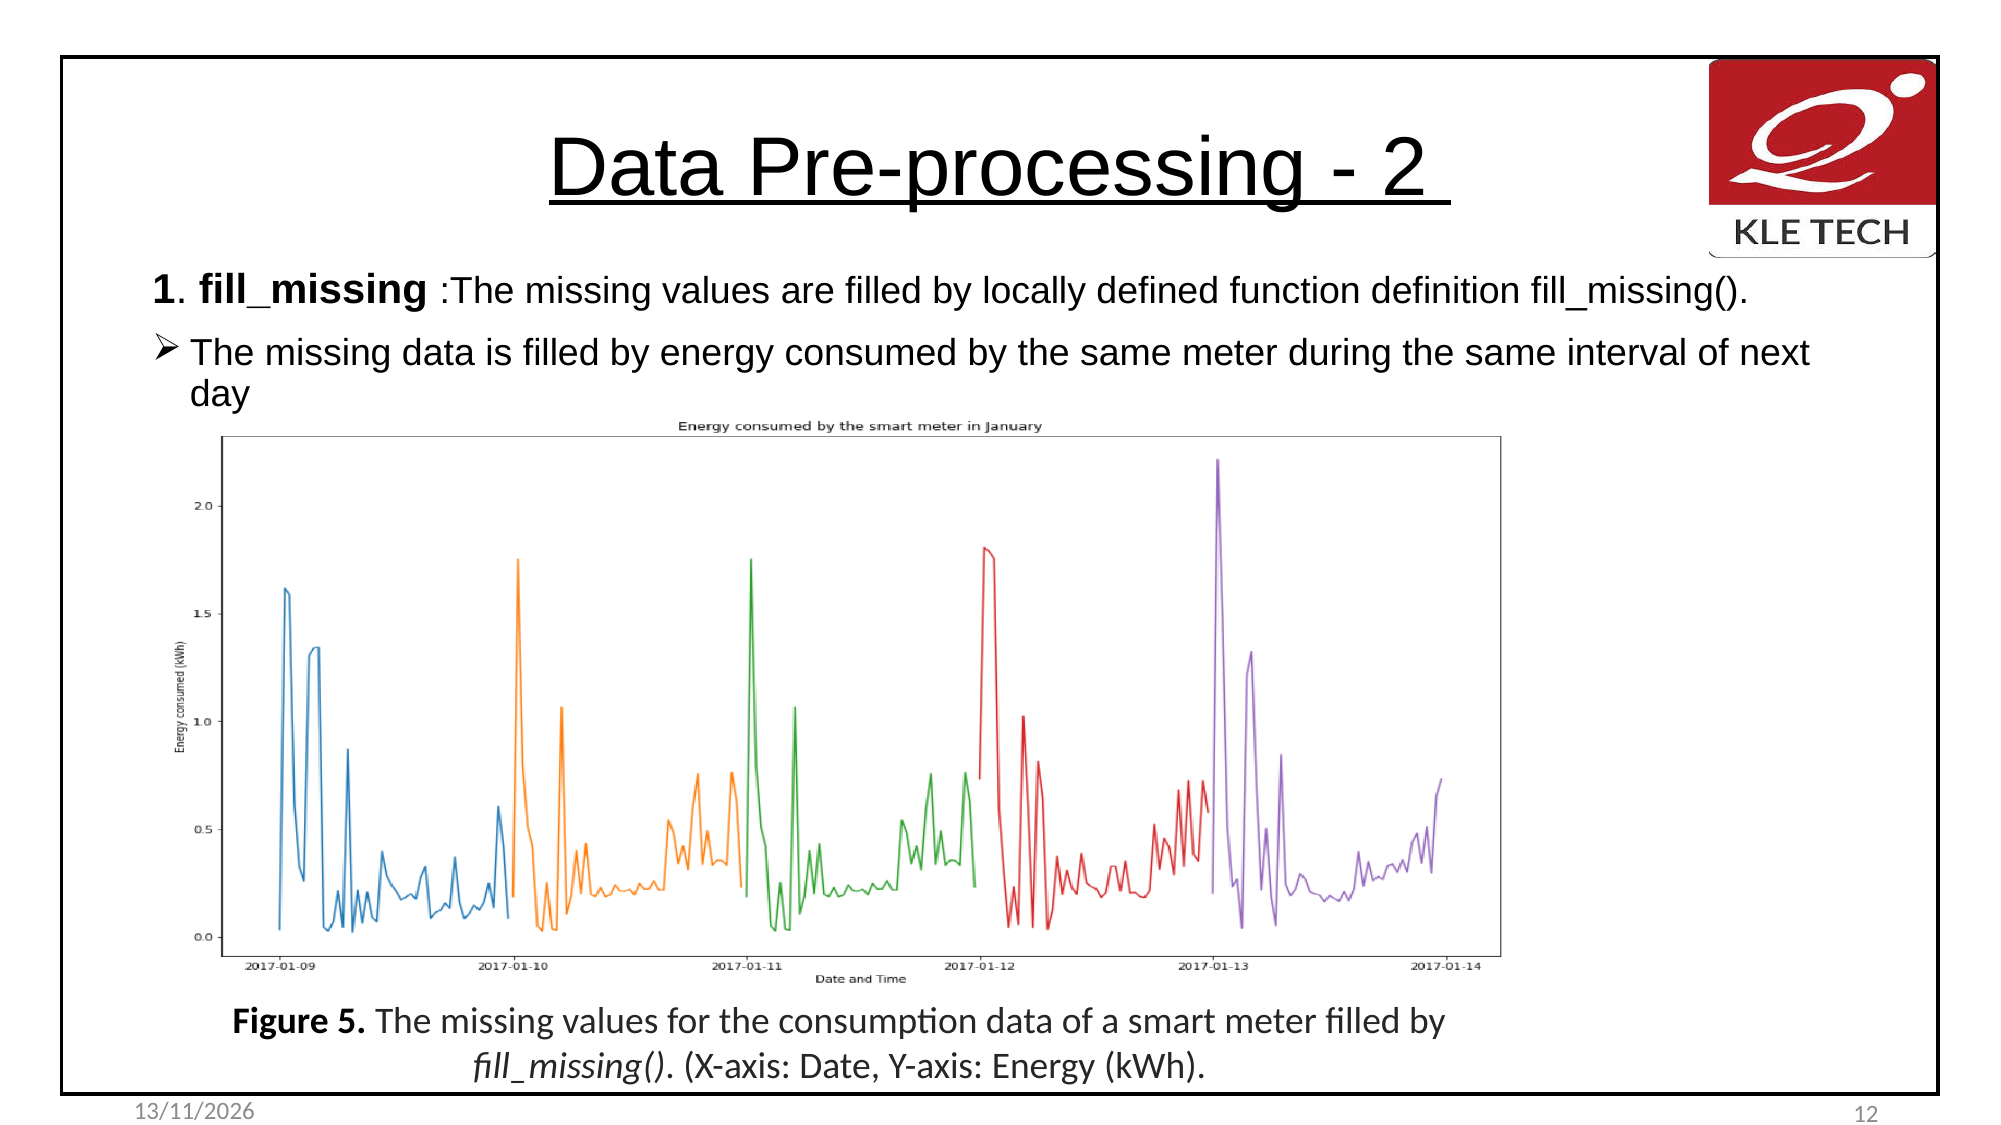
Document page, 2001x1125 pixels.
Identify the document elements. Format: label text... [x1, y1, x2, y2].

picture [1709, 59, 1936, 258]
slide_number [118, 1079, 569, 1125]
text_box Figure 5. The missing values for the consumption data of a smart meter filled by fill_missing(). (X-axis: Date, Y-axis: Energy (kWh). [173, 996, 1507, 1094]
slide_number 12 [1443, 1082, 1894, 1125]
picture [137, 416, 1522, 996]
text_box [61, 56, 1939, 1095]
